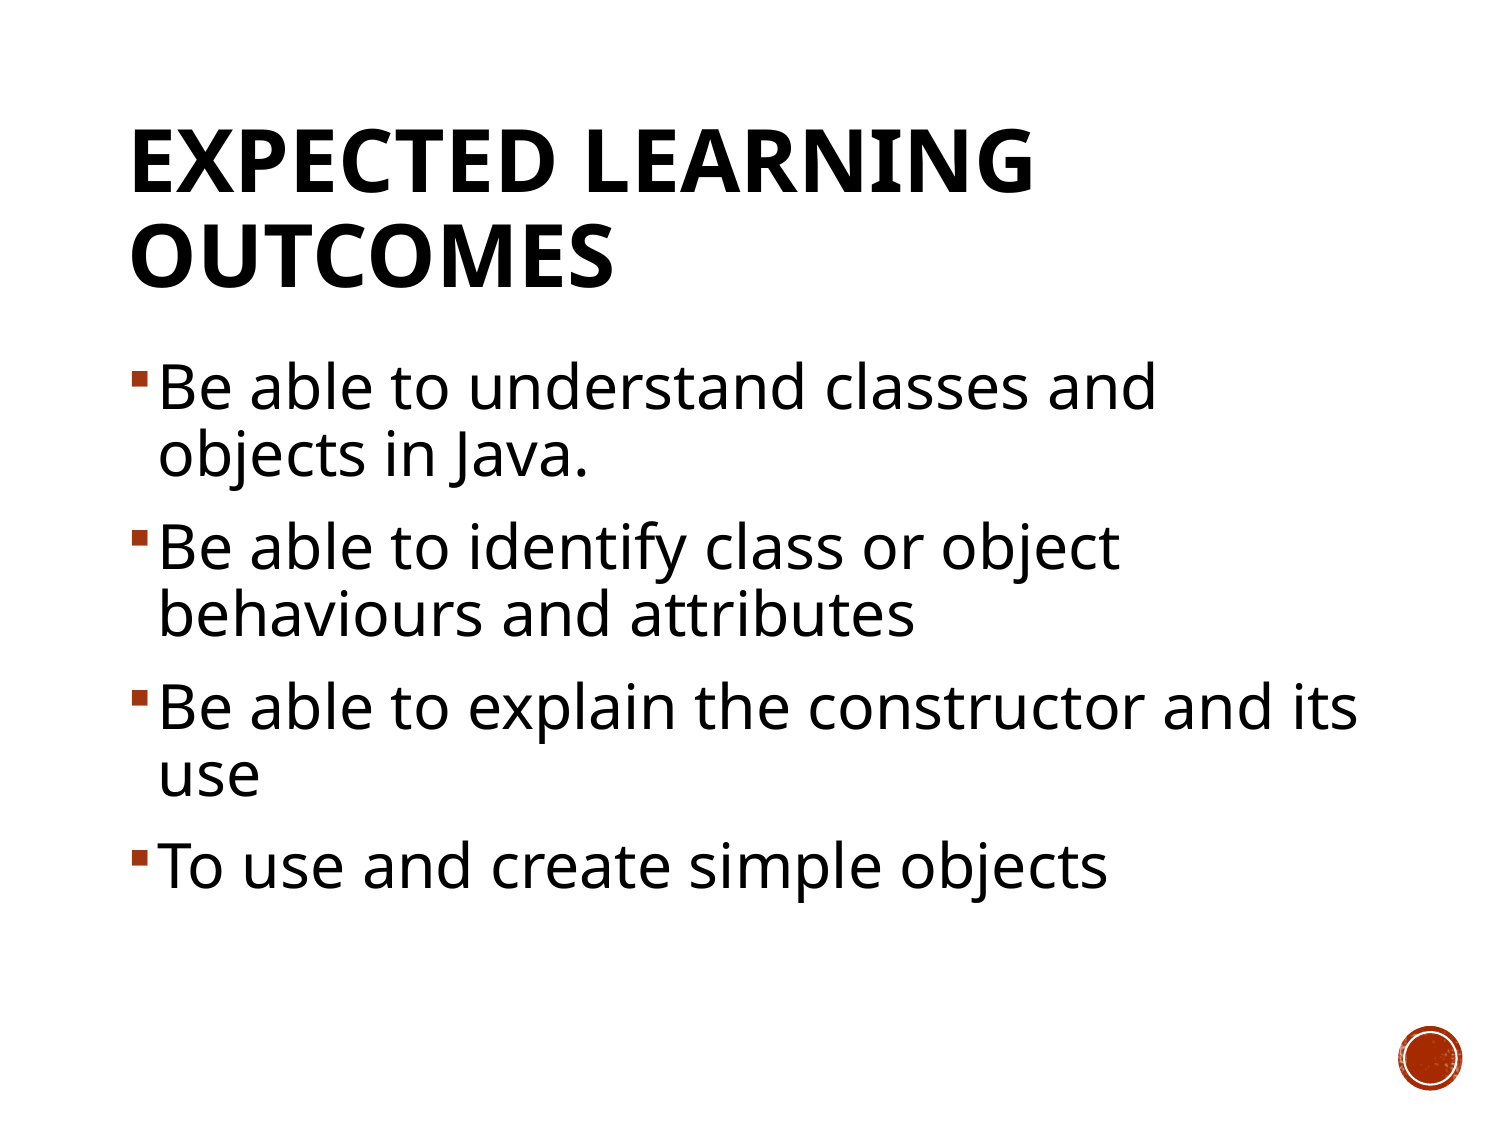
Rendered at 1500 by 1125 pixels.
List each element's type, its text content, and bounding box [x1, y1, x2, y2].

list Be able to understand classes and objects in Java. Be able to identify class or object behaviours and attributes Be able to explain the constructor and its use To use and create simple objects [112, 348, 1388, 1013]
title Expected Learning Outcomes [112, 79, 1388, 344]
